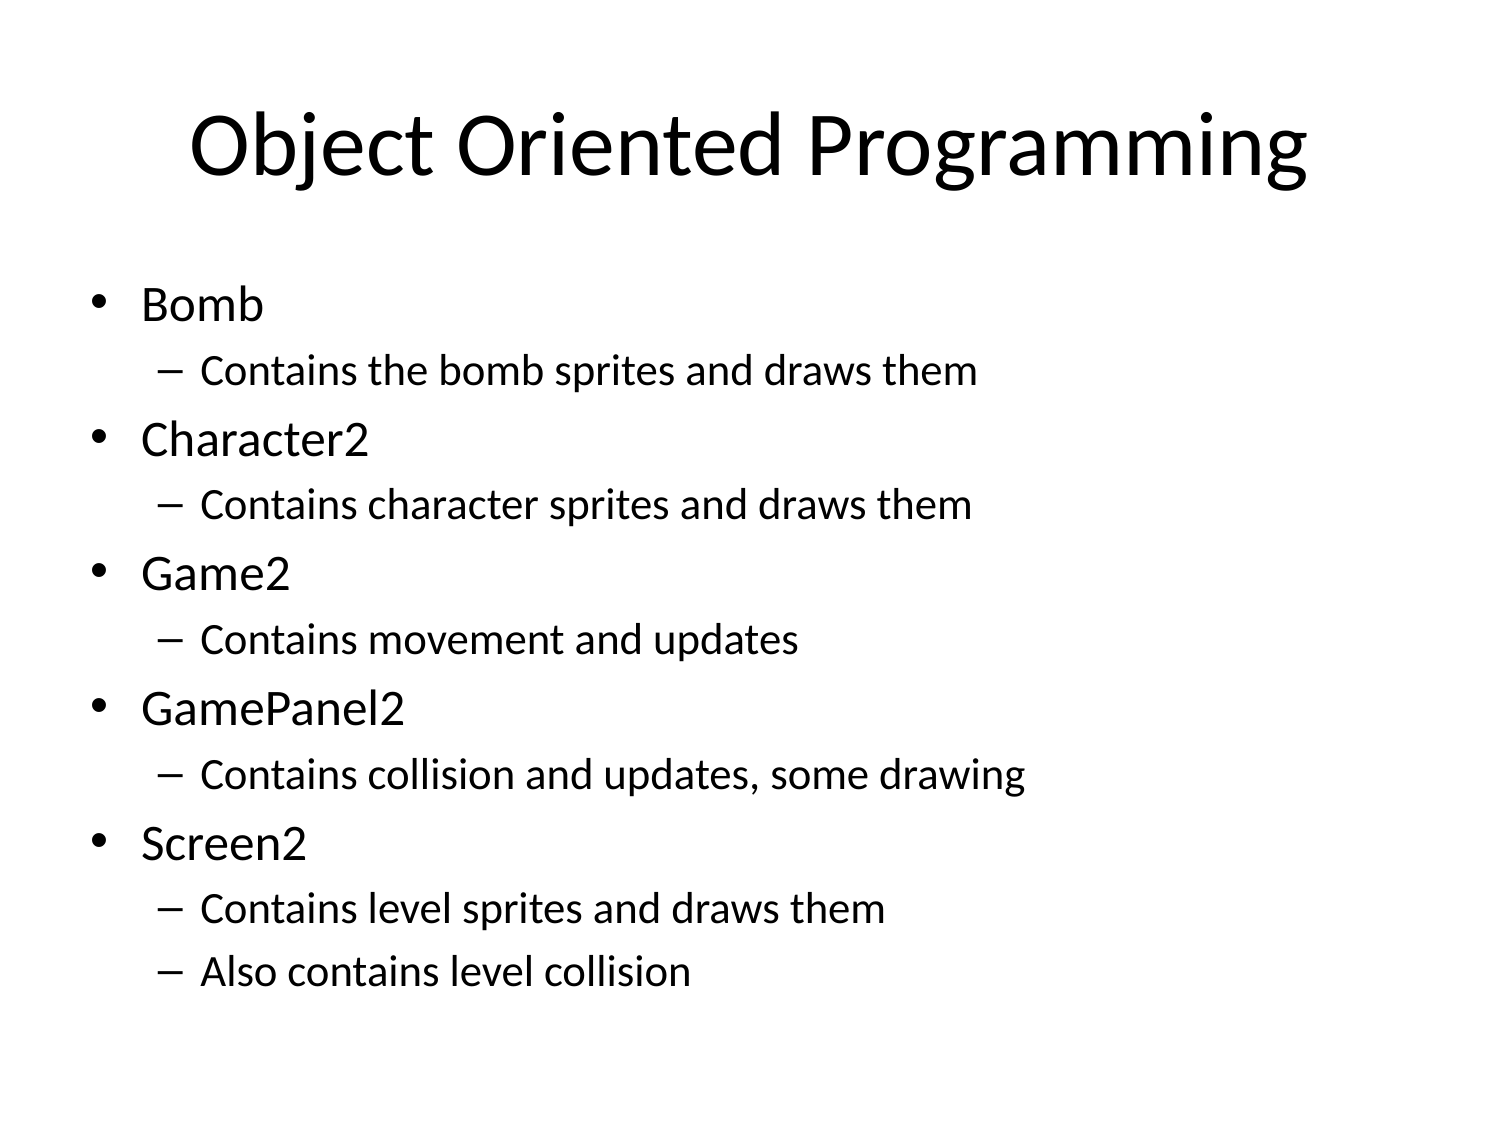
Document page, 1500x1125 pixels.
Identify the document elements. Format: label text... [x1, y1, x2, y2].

title Object Oriented Programming [75, 45, 1425, 233]
list Bomb Contains the bomb sprites and draws them Character2 Contains character sprites and draws them Game2 Contains movement and updates GamePanel2 Contains collision and updates, some drawing Screen2 Contains level sprites and draws them Also contains level collision [75, 262, 1425, 1005]
